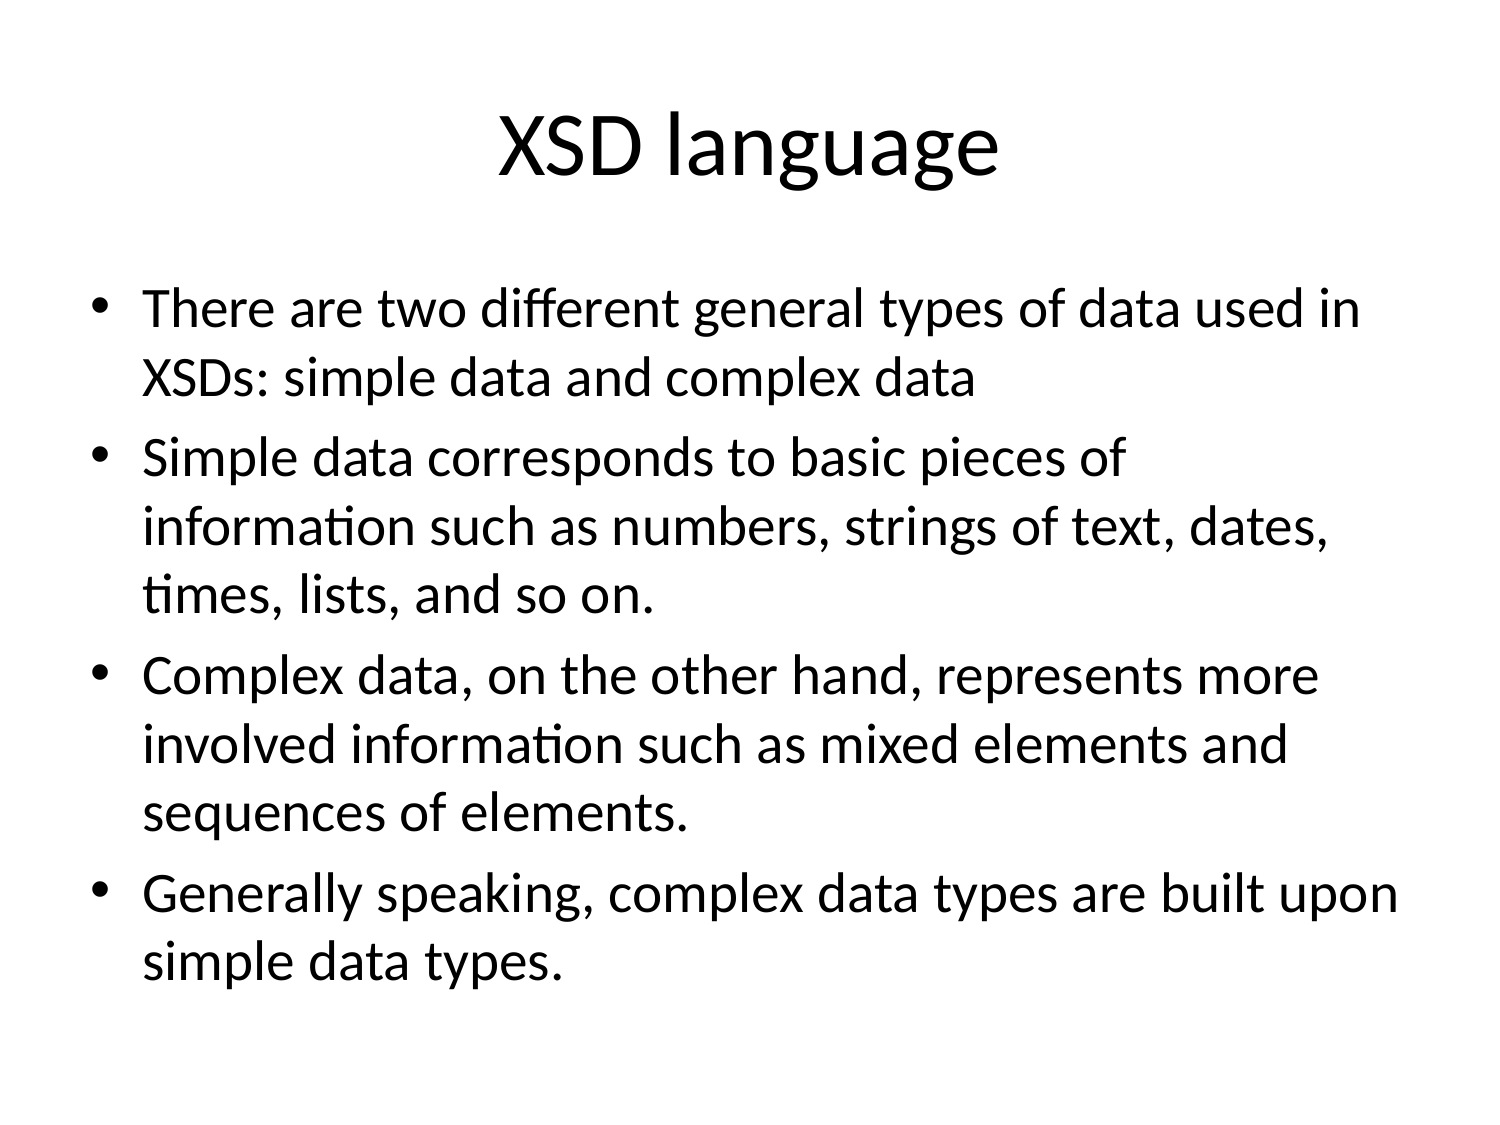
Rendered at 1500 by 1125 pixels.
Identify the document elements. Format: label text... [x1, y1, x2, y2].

title XSD language [75, 45, 1425, 233]
list There are two different general types of data used in XSDs: simple data and complex data Simple data corresponds to basic pieces of information such as numbers, strings of text, dates, times, lists, and so on. Complex data, on the other hand, represents more involved information such as mixed elements and sequences of elements. Generally speaking, complex data types are built upon simple data types. [75, 262, 1425, 1005]
